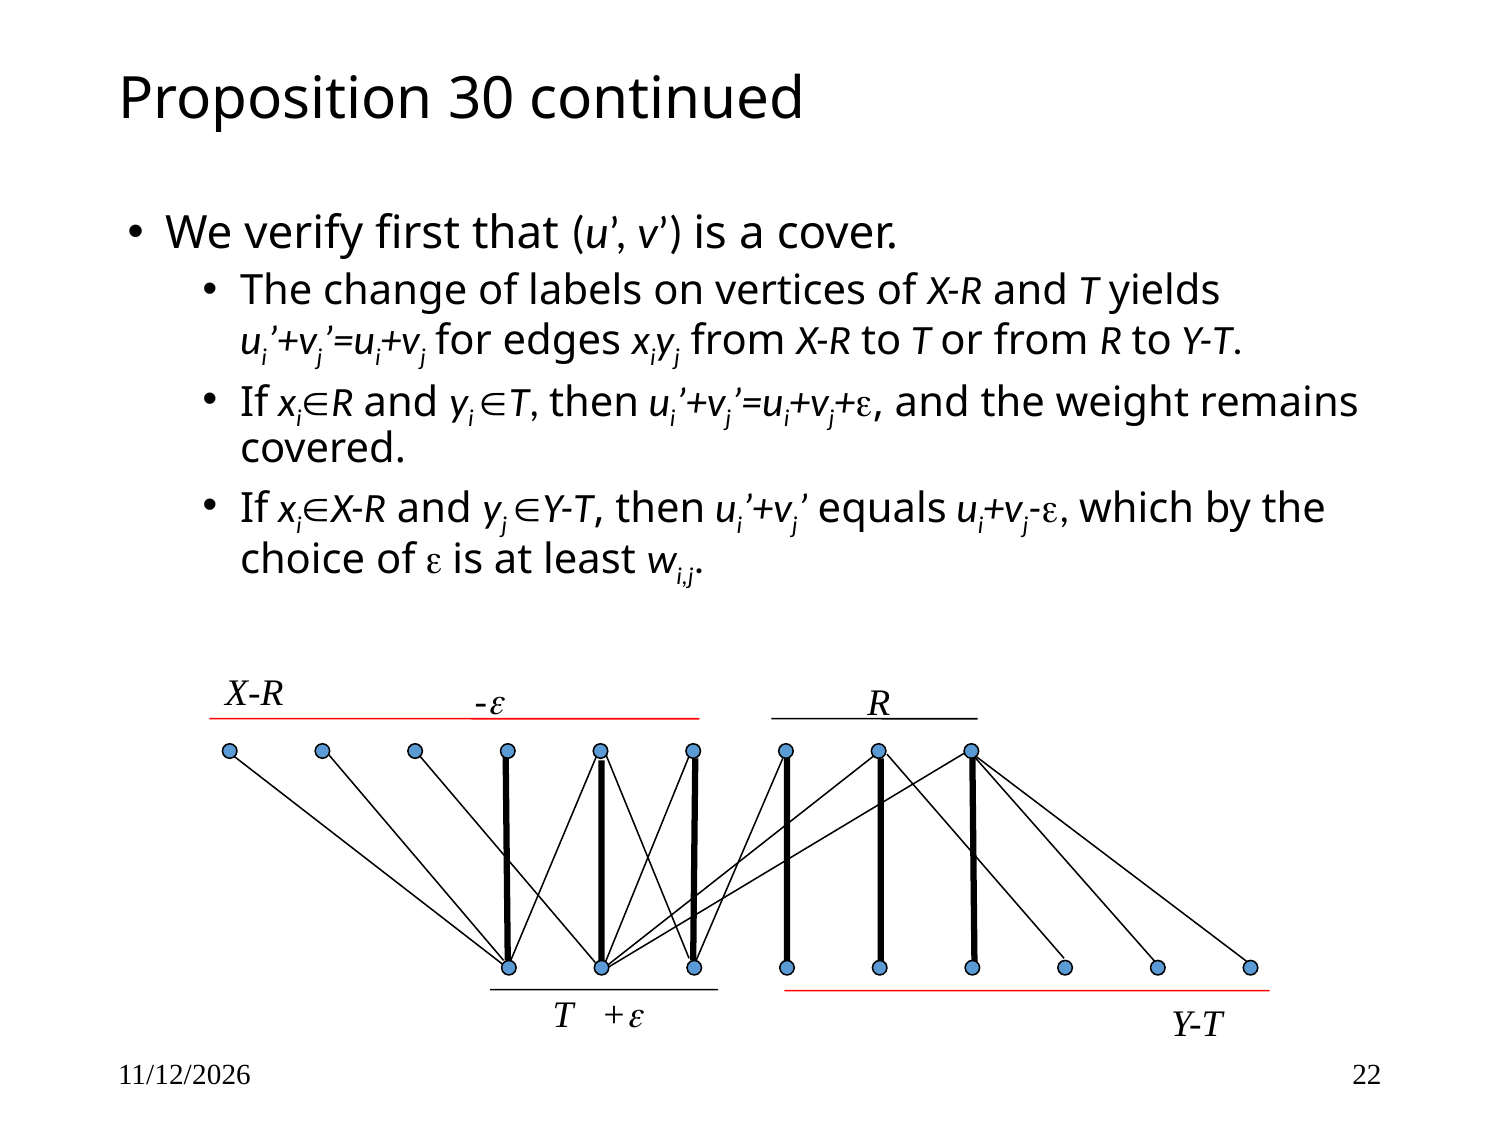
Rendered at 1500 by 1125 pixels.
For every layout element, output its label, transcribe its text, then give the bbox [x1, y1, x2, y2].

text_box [209, 718, 1270, 1052]
title Proposition 30 continued [102, 36, 1398, 163]
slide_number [103, 1042, 441, 1103]
text_box R [852, 670, 949, 718]
slide_number 22 [1059, 1042, 1397, 1103]
text_box X-R [210, 660, 307, 718]
list We verify first that (u’, v’) is a cover. The change of labels on vertices of X-R and T yields ui’+vj’=ui+vj for edges xiyj from X-R to T or from R to Y-T. If xiR and yi T, then ui’+vj’=ui+vj+, and the weight remains covered. If xiX-R and yj Y-T, then ui’+vj’ equals ui+vj-, which by the choice of  is at least wi,j. [112, 201, 1388, 673]
text_box - [459, 669, 556, 718]
